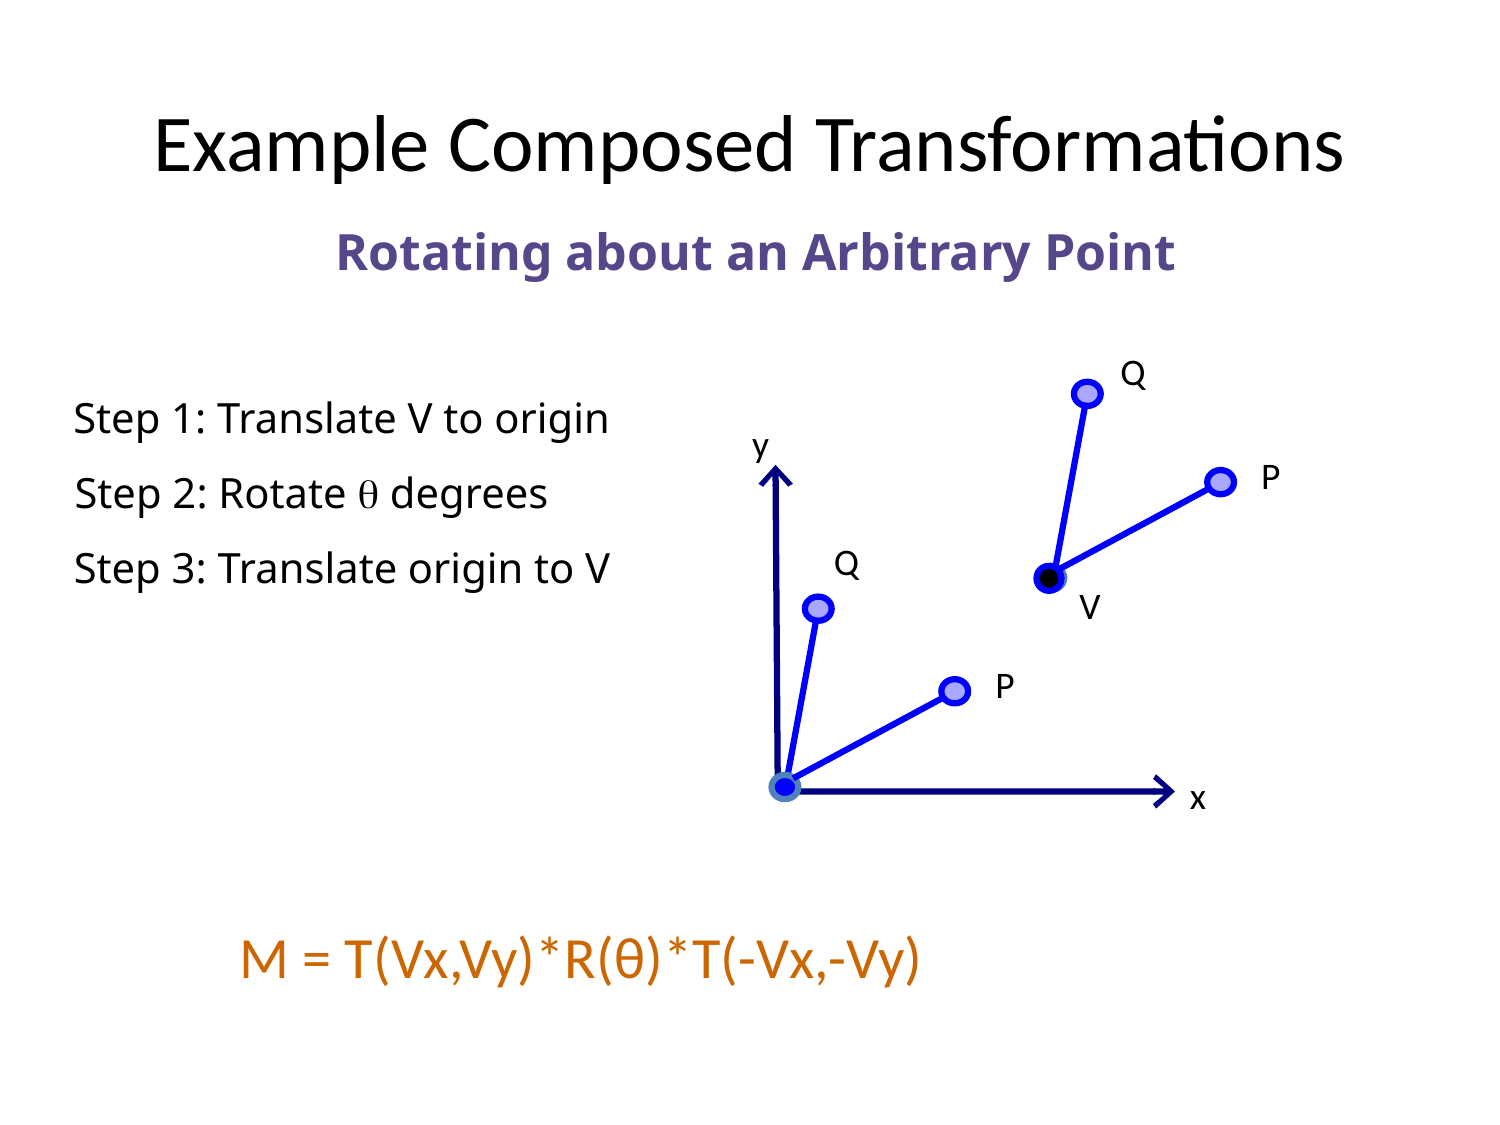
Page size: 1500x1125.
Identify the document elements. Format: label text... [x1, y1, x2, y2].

text_box Step 2: Rotate  degrees [59, 459, 564, 525]
title Example Composed Transformations [75, 45, 1425, 233]
text_box Step 3: Translate origin to V [59, 534, 626, 600]
text_box y [737, 412, 800, 473]
text_box M = T(Vx,Vy)*R(θ)*T(-Vx,-Vy) [225, 912, 1225, 998]
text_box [786, 530, 882, 651]
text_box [771, 653, 1044, 800]
text_box V [1064, 599, 1116, 635]
text_box x [1174, 764, 1238, 825]
list Rotating about an Arbitrary Point [262, 233, 1250, 288]
text_box Step 1: Translate V to origin [58, 384, 625, 450]
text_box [1055, 340, 1169, 567]
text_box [1037, 444, 1310, 591]
